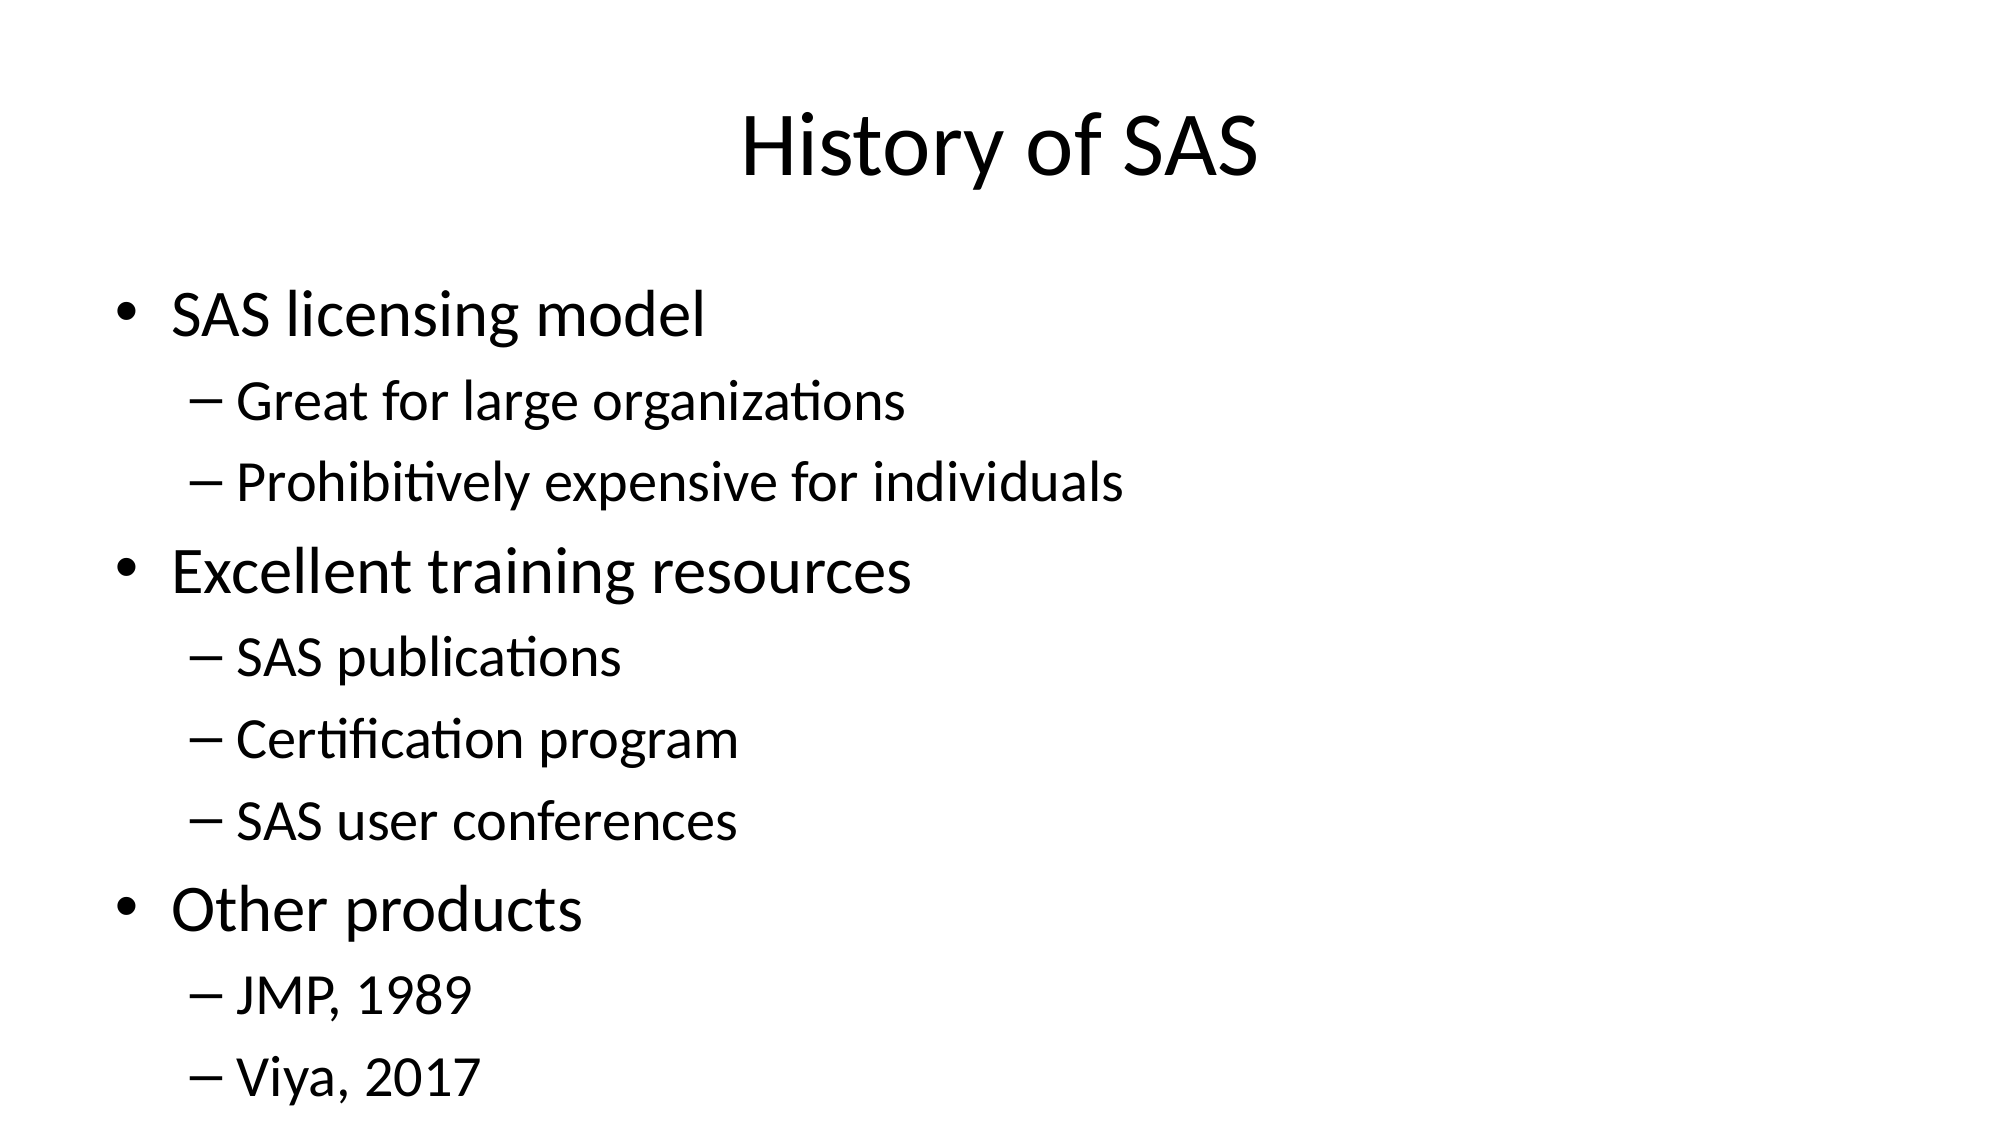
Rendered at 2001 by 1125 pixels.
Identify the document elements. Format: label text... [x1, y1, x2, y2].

title History of SAS [99, 45, 1900, 233]
list SAS licensing model Great for large organizations Prohibitively expensive for individuals Excellent training resources SAS publications Certification program SAS user conferences Other products JMP, 1989 Viya, 2017 [99, 262, 1900, 1005]
